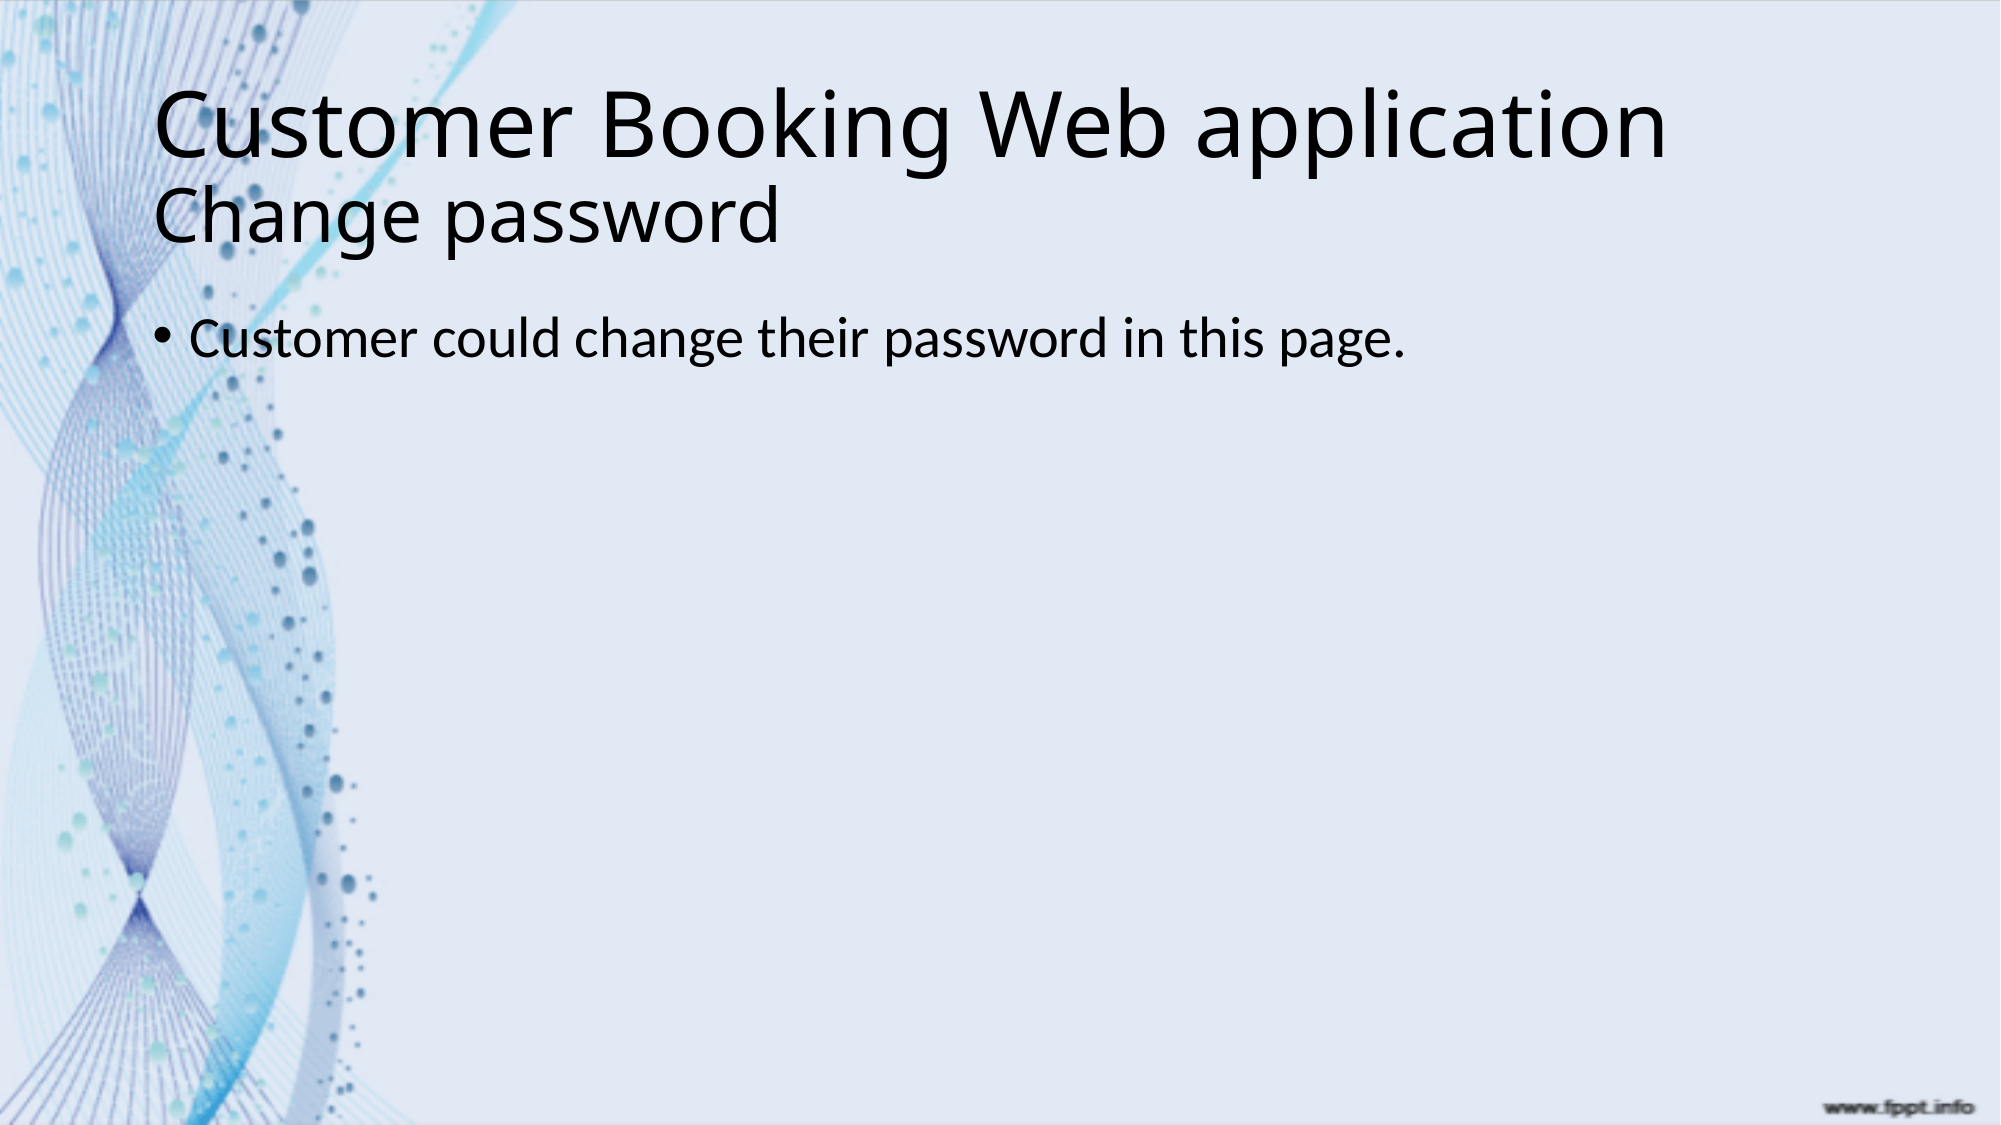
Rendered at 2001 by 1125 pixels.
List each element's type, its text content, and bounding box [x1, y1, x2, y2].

picture [0, 0, 2001, 1125]
list Customer could change their password in this page. [137, 299, 1863, 1014]
title Customer Booking Web application Change password [137, 59, 1863, 278]
